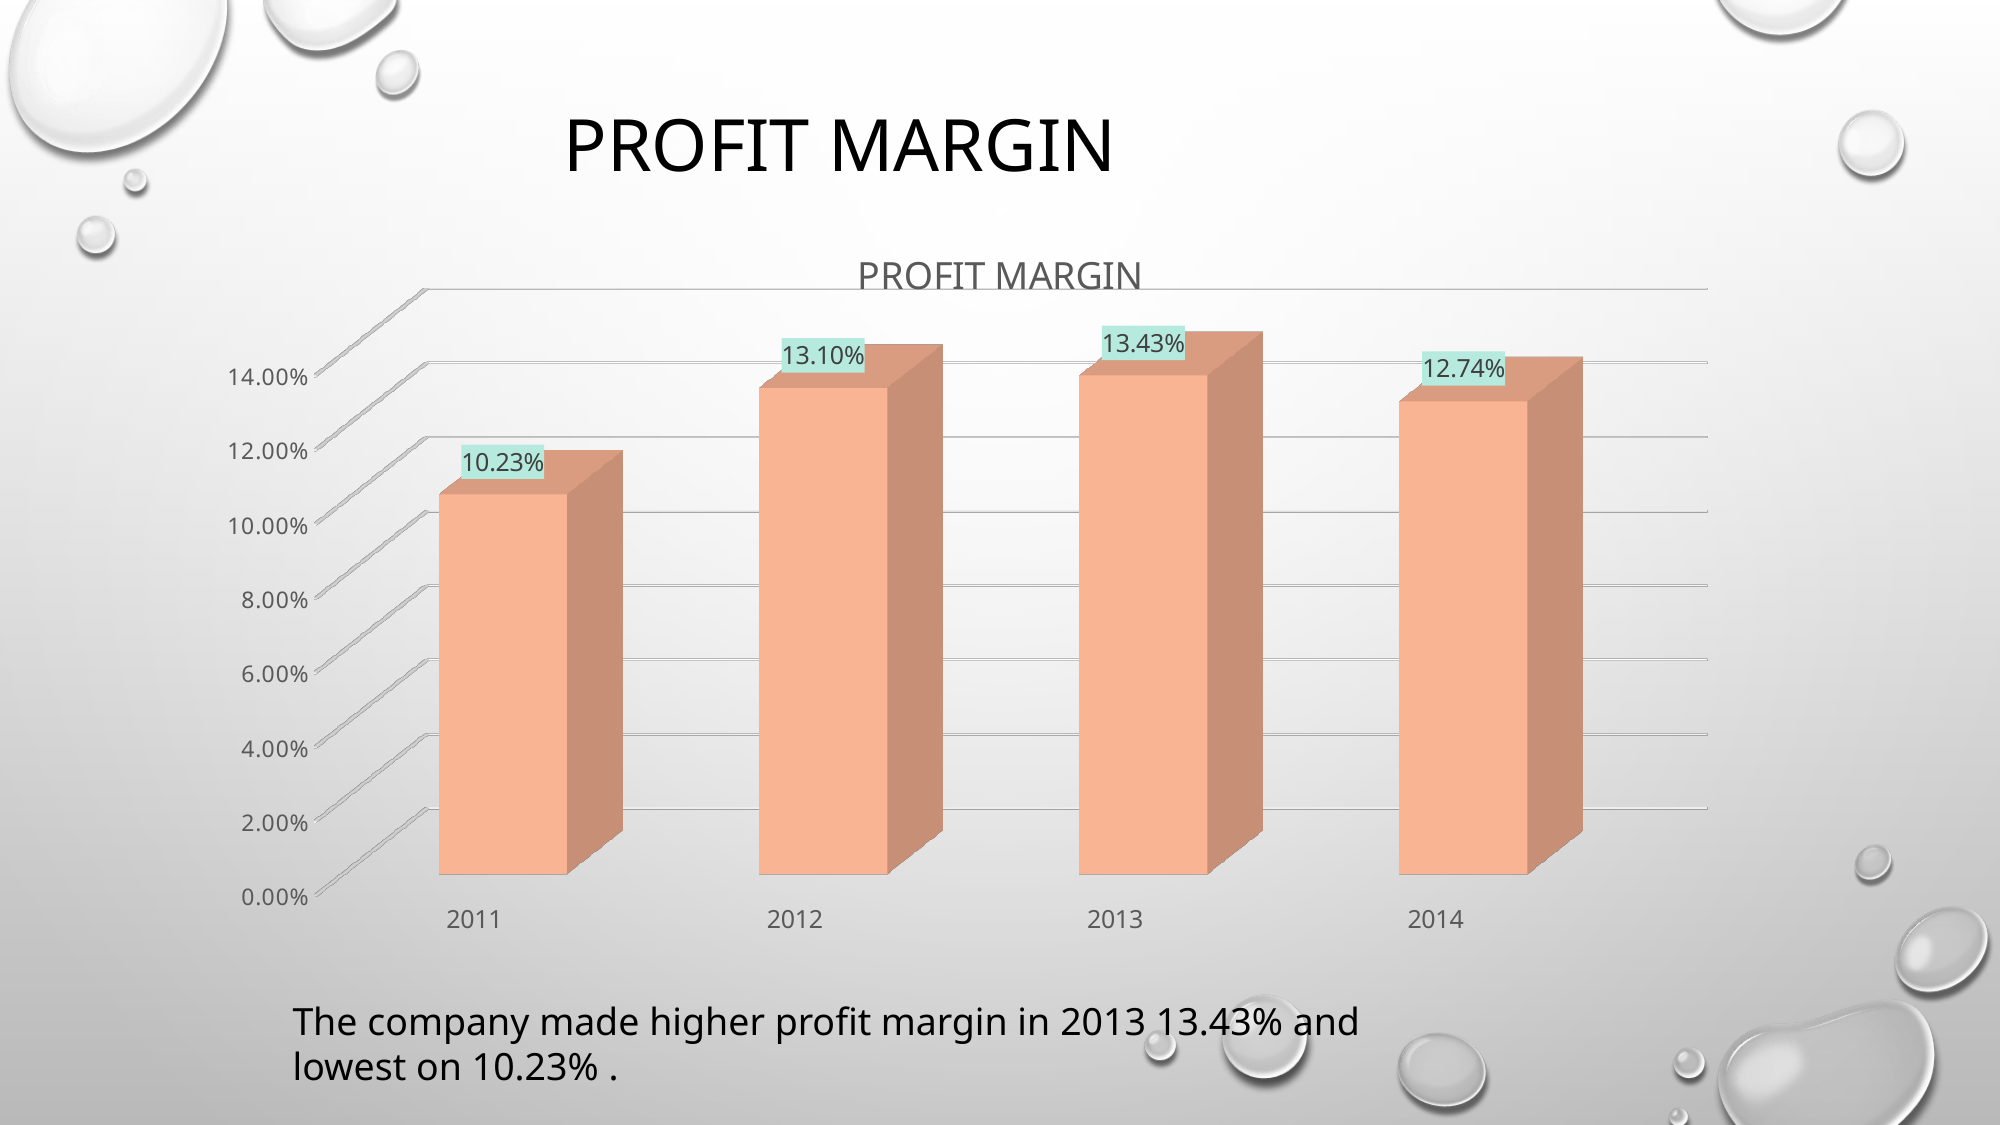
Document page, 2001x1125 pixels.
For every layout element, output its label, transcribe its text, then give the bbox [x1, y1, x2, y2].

chart [191, 214, 1809, 991]
title PROFIT MARGIN [149, 101, 1549, 195]
text_box The company made higher profit margin in 2013 13.43% and lowest on 10.23% . [277, 1001, 1485, 1095]
picture [0, 0, 2000, 1125]
